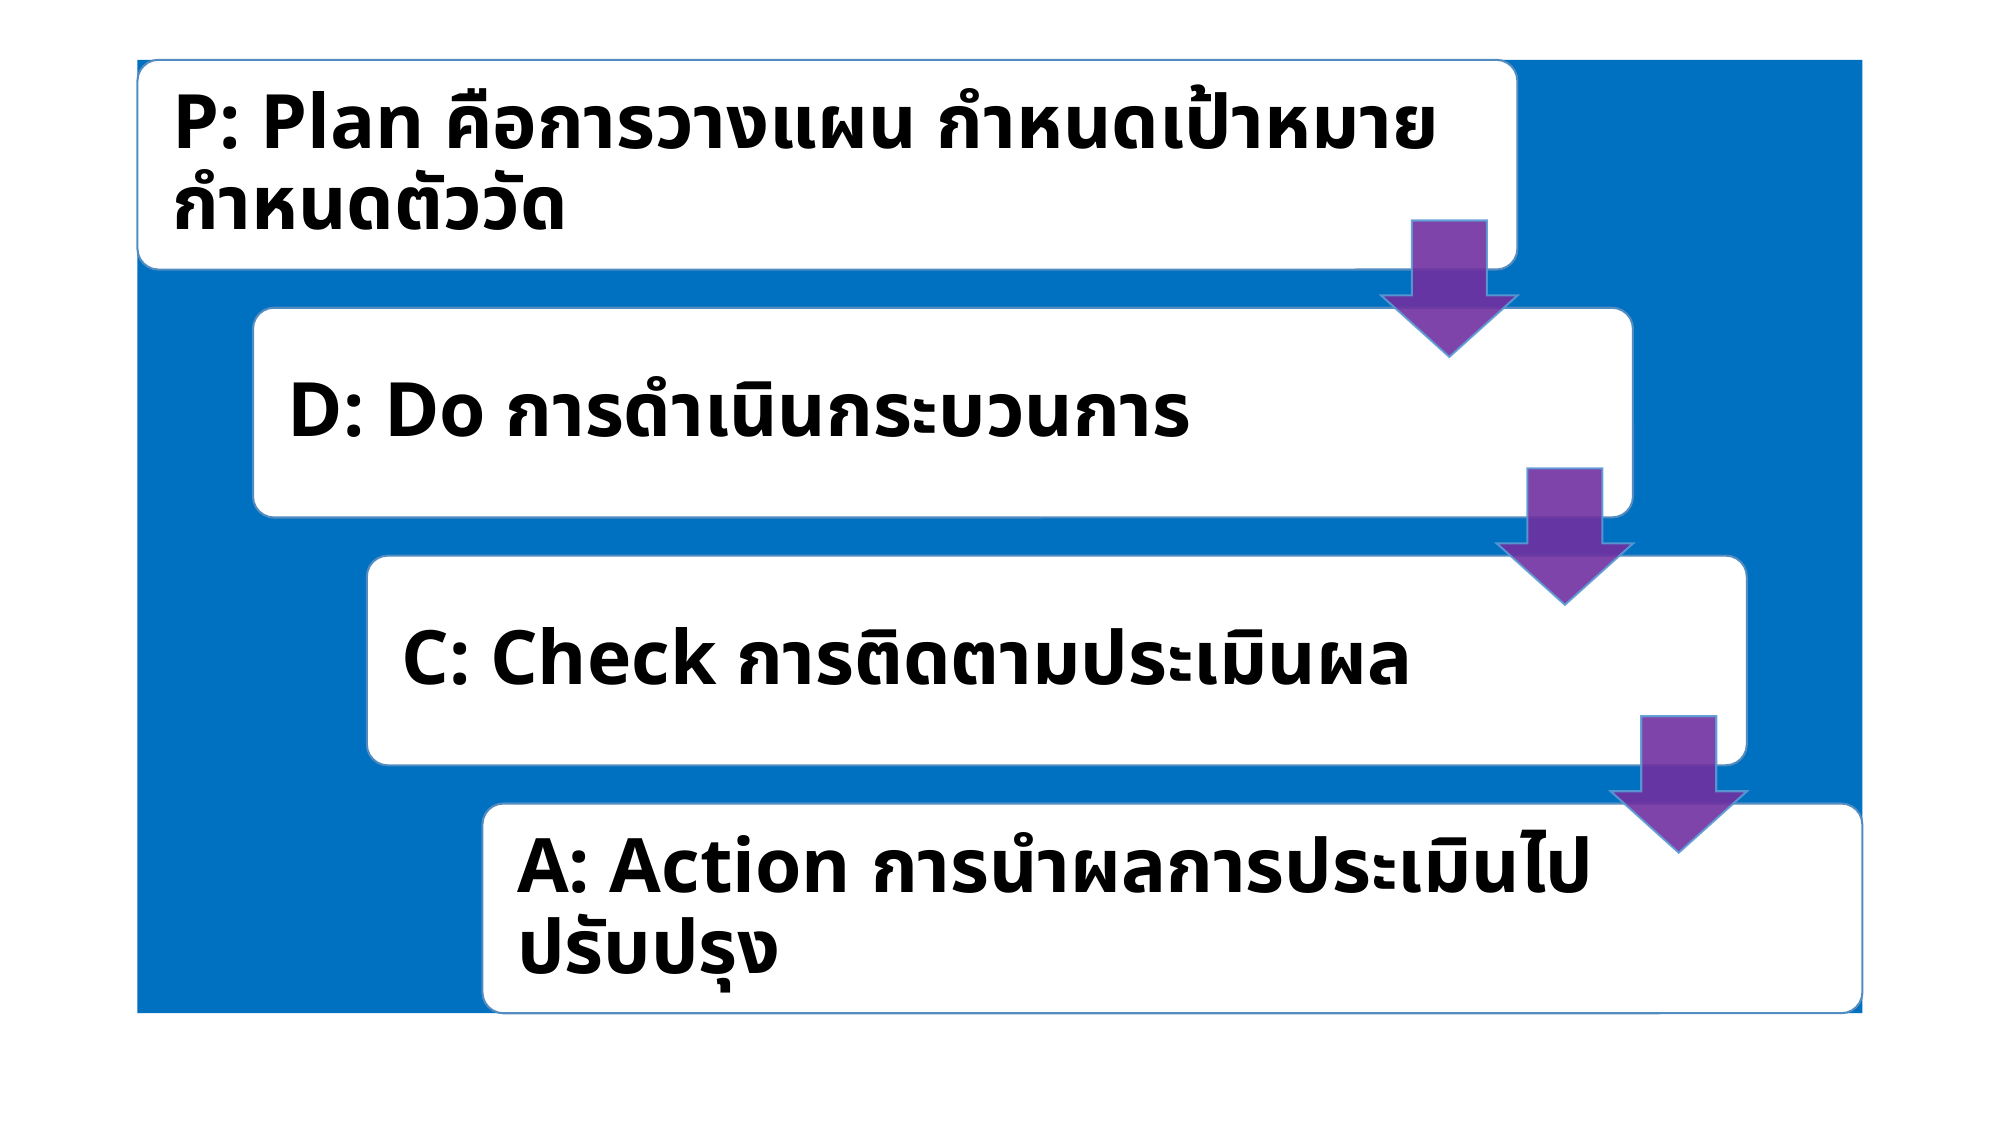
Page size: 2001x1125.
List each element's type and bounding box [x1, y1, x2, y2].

list [137, 59, 1863, 1014]
